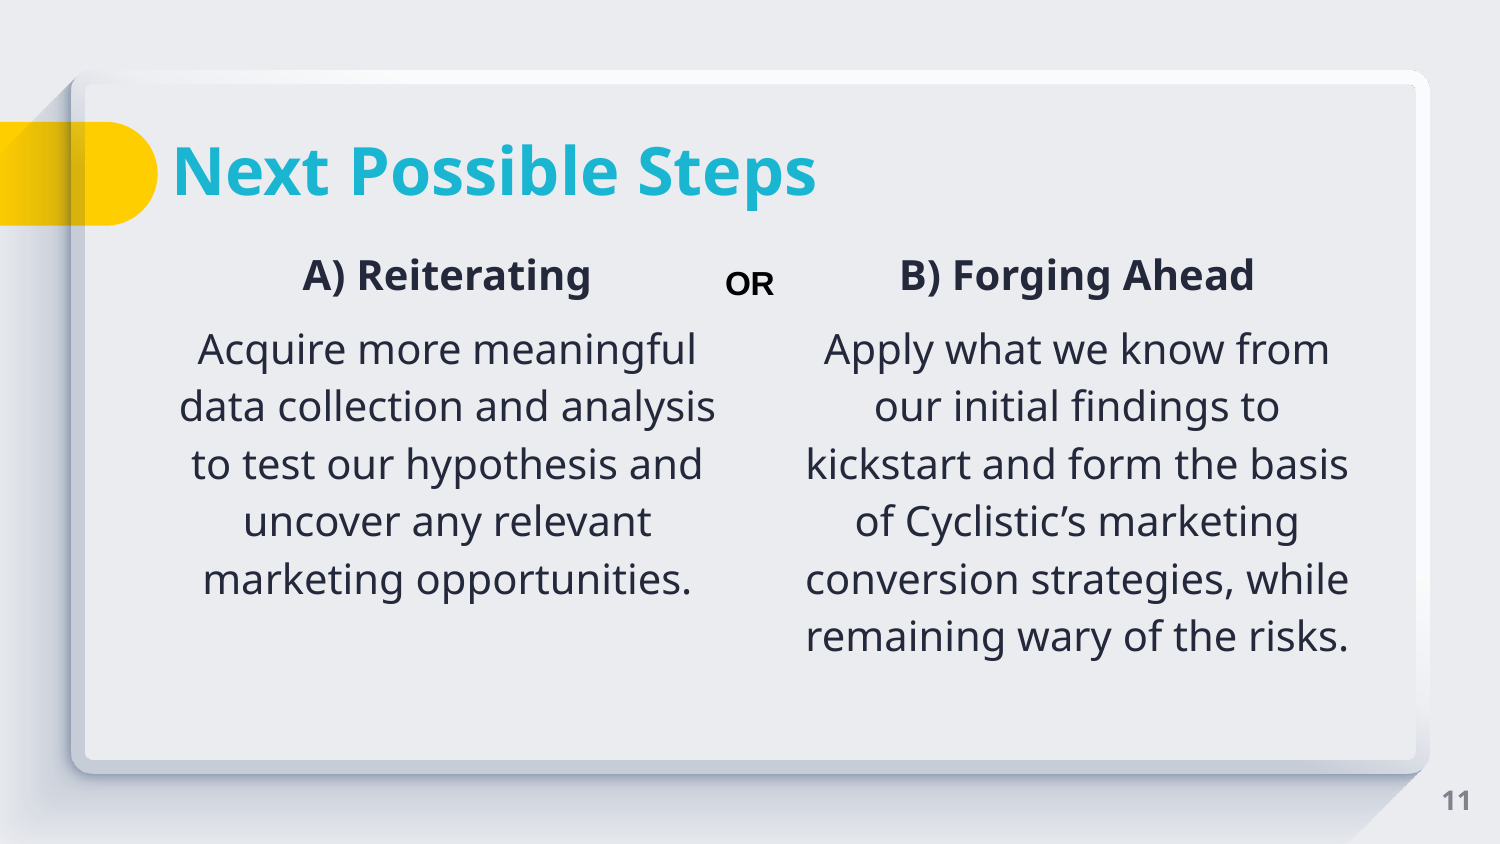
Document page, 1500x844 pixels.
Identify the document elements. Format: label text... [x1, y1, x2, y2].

text_box OR [710, 254, 790, 310]
title Next Possible Steps [171, 121, 1354, 226]
list B) Forging Ahead Apply what we know from our initial findings to kickstart and form the basis of Cyclistic’s marketing conversion strategies, while remaining wary of the risks. [801, 240, 1354, 717]
picture [0, 0, 1500, 844]
list A) Reiterating Acquire more meaningful data collection and analysis to test our hypothesis and uncover any relevant marketing opportunities. [171, 240, 724, 717]
slide_number 11 [1414, 759, 1500, 844]
